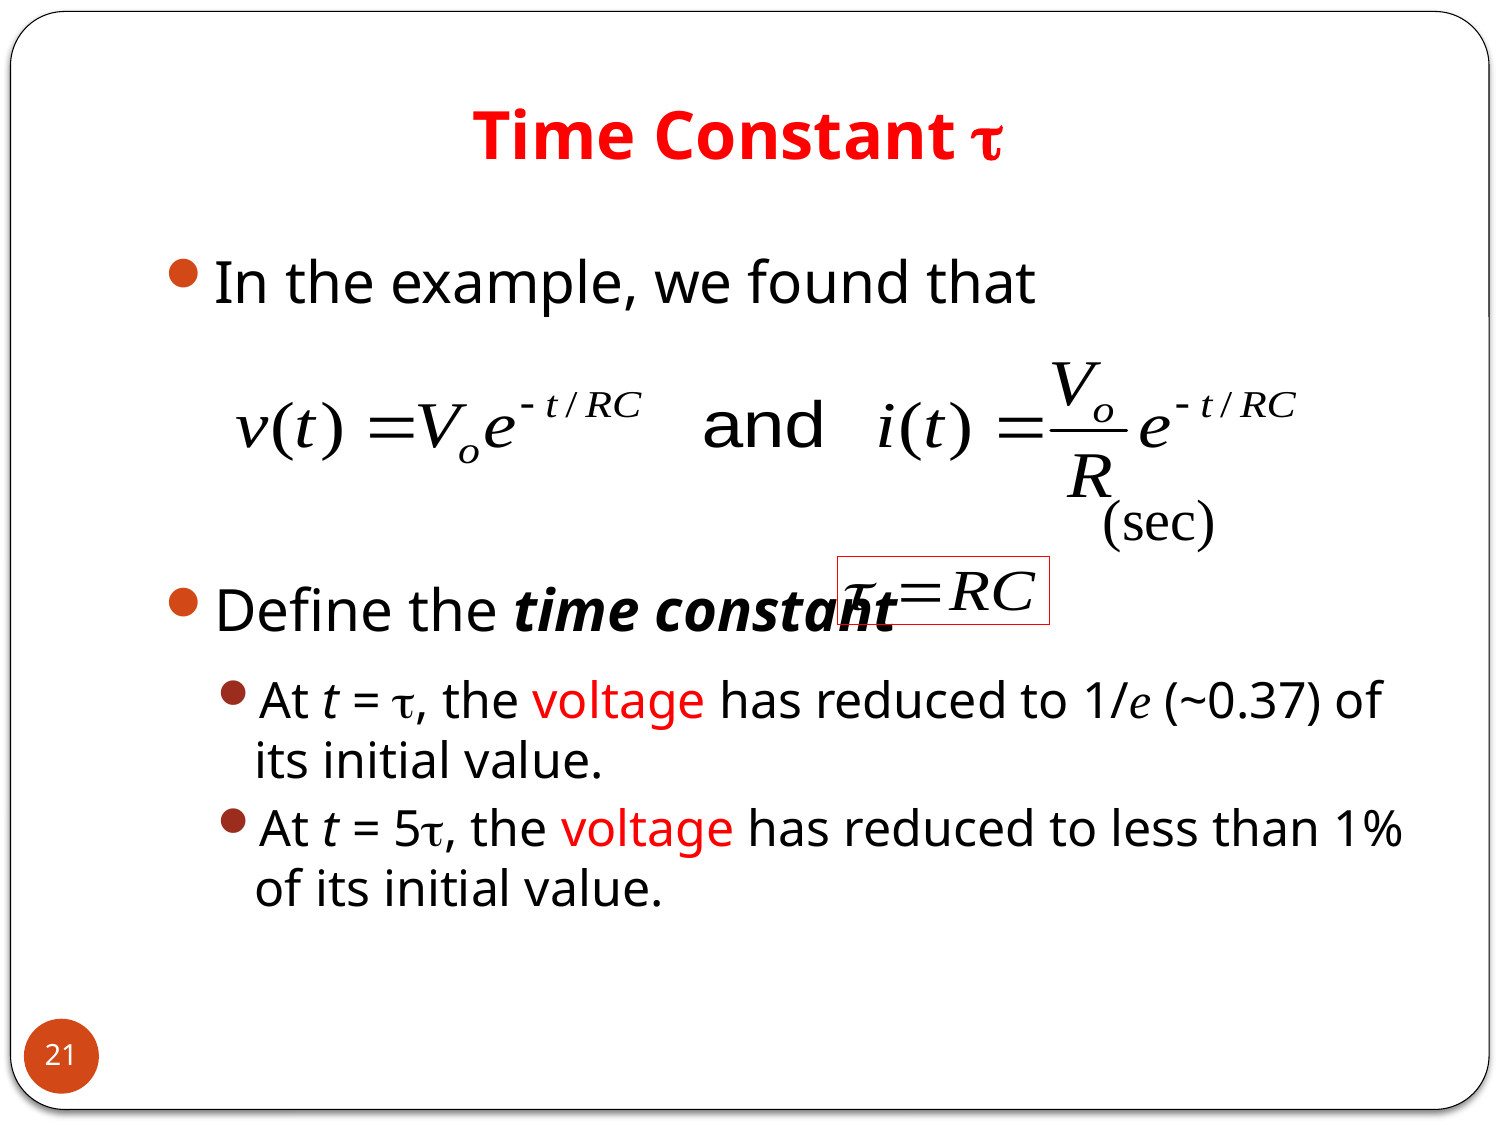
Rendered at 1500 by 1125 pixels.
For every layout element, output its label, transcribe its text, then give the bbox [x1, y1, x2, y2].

title Time Constant t [62, 0, 1413, 188]
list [224, 343, 1313, 513]
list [837, 556, 1051, 625]
list In the example, we found that Define the time constant At t = t, the voltage has reduced to 1/e (~0.37) of its initial value. At t = 5t, the voltage has reduced to less than 1% of its initial value. [150, 237, 1425, 988]
slide_number 21 [23, 1018, 99, 1094]
text_box (sec) [1087, 521, 1231, 560]
